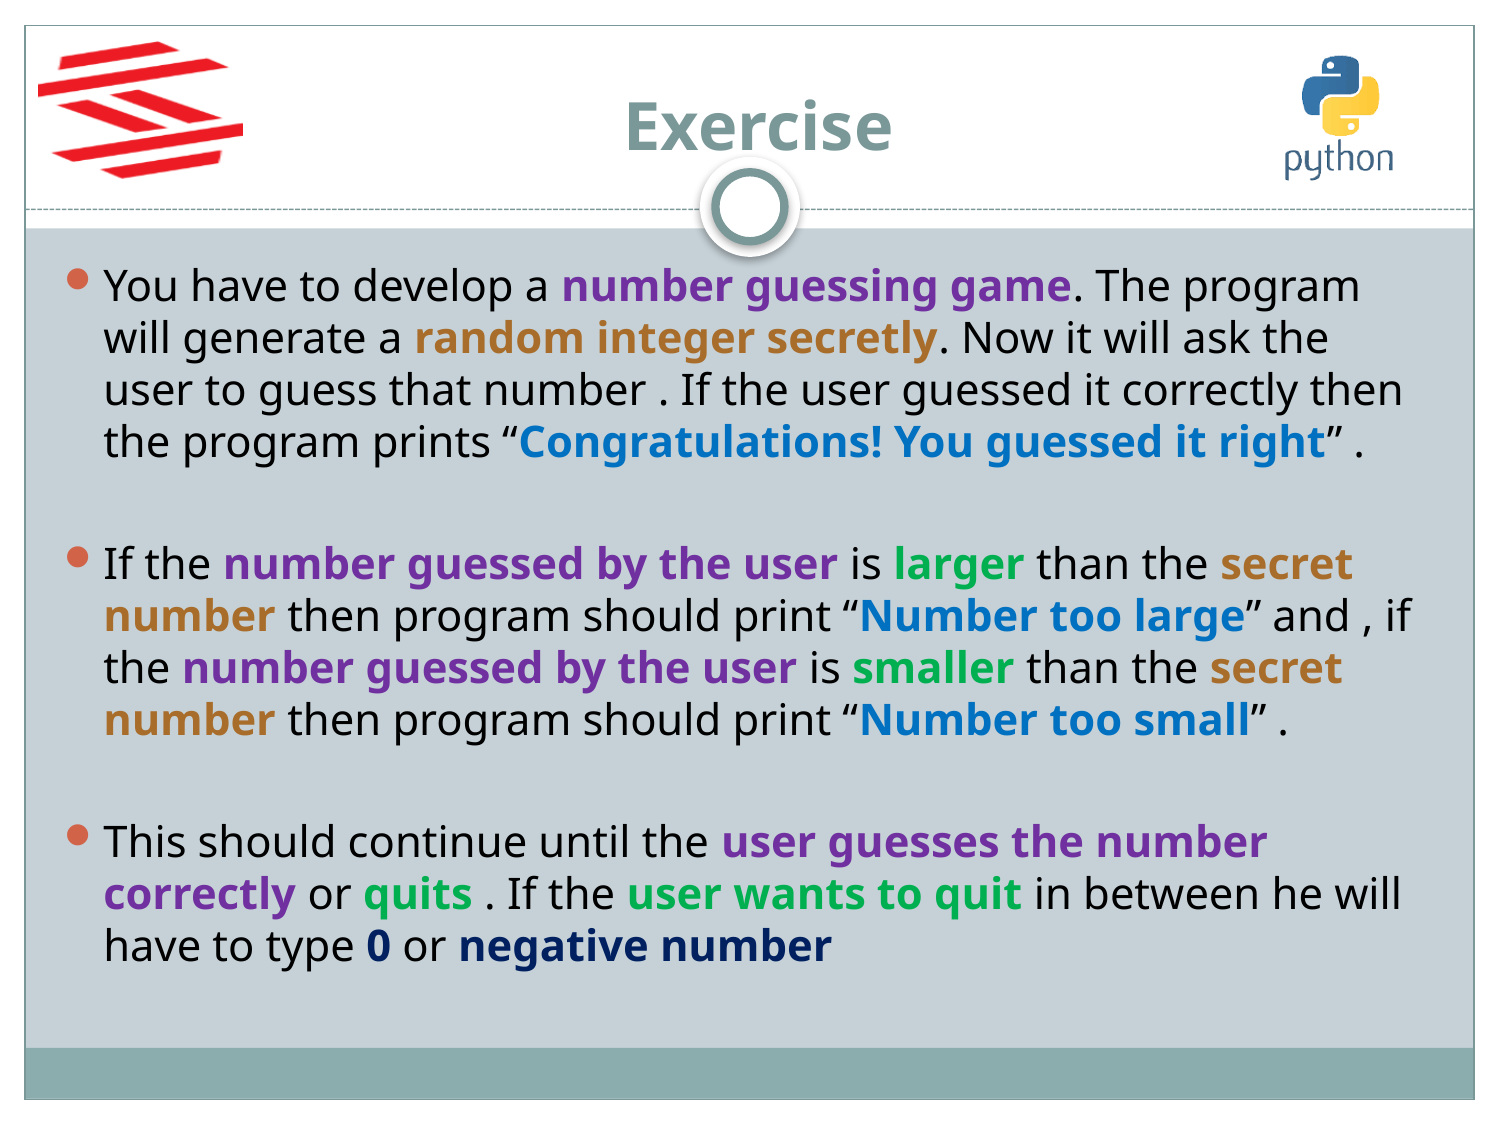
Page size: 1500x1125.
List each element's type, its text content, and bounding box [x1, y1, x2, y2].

list You have to develop a number guessing game. The program will generate a random integer secretly. Now it will ask the user to guess that number . If the user guessed it correctly then the program prints “Congratulations! You guessed it right” . If the number guessed by the user is larger than the secret number then program should print “Number too large” and , if the number guessed by the user is smaller than the secret number then program should print “Number too small” . This should continue until the user guesses the number correctly or quits . If the user wants to quit in between he will have to type 0 or negative number [49, 250, 1445, 1047]
picture [1206, 53, 1471, 186]
title Exercise [248, 46, 1459, 172]
picture [37, 40, 243, 185]
